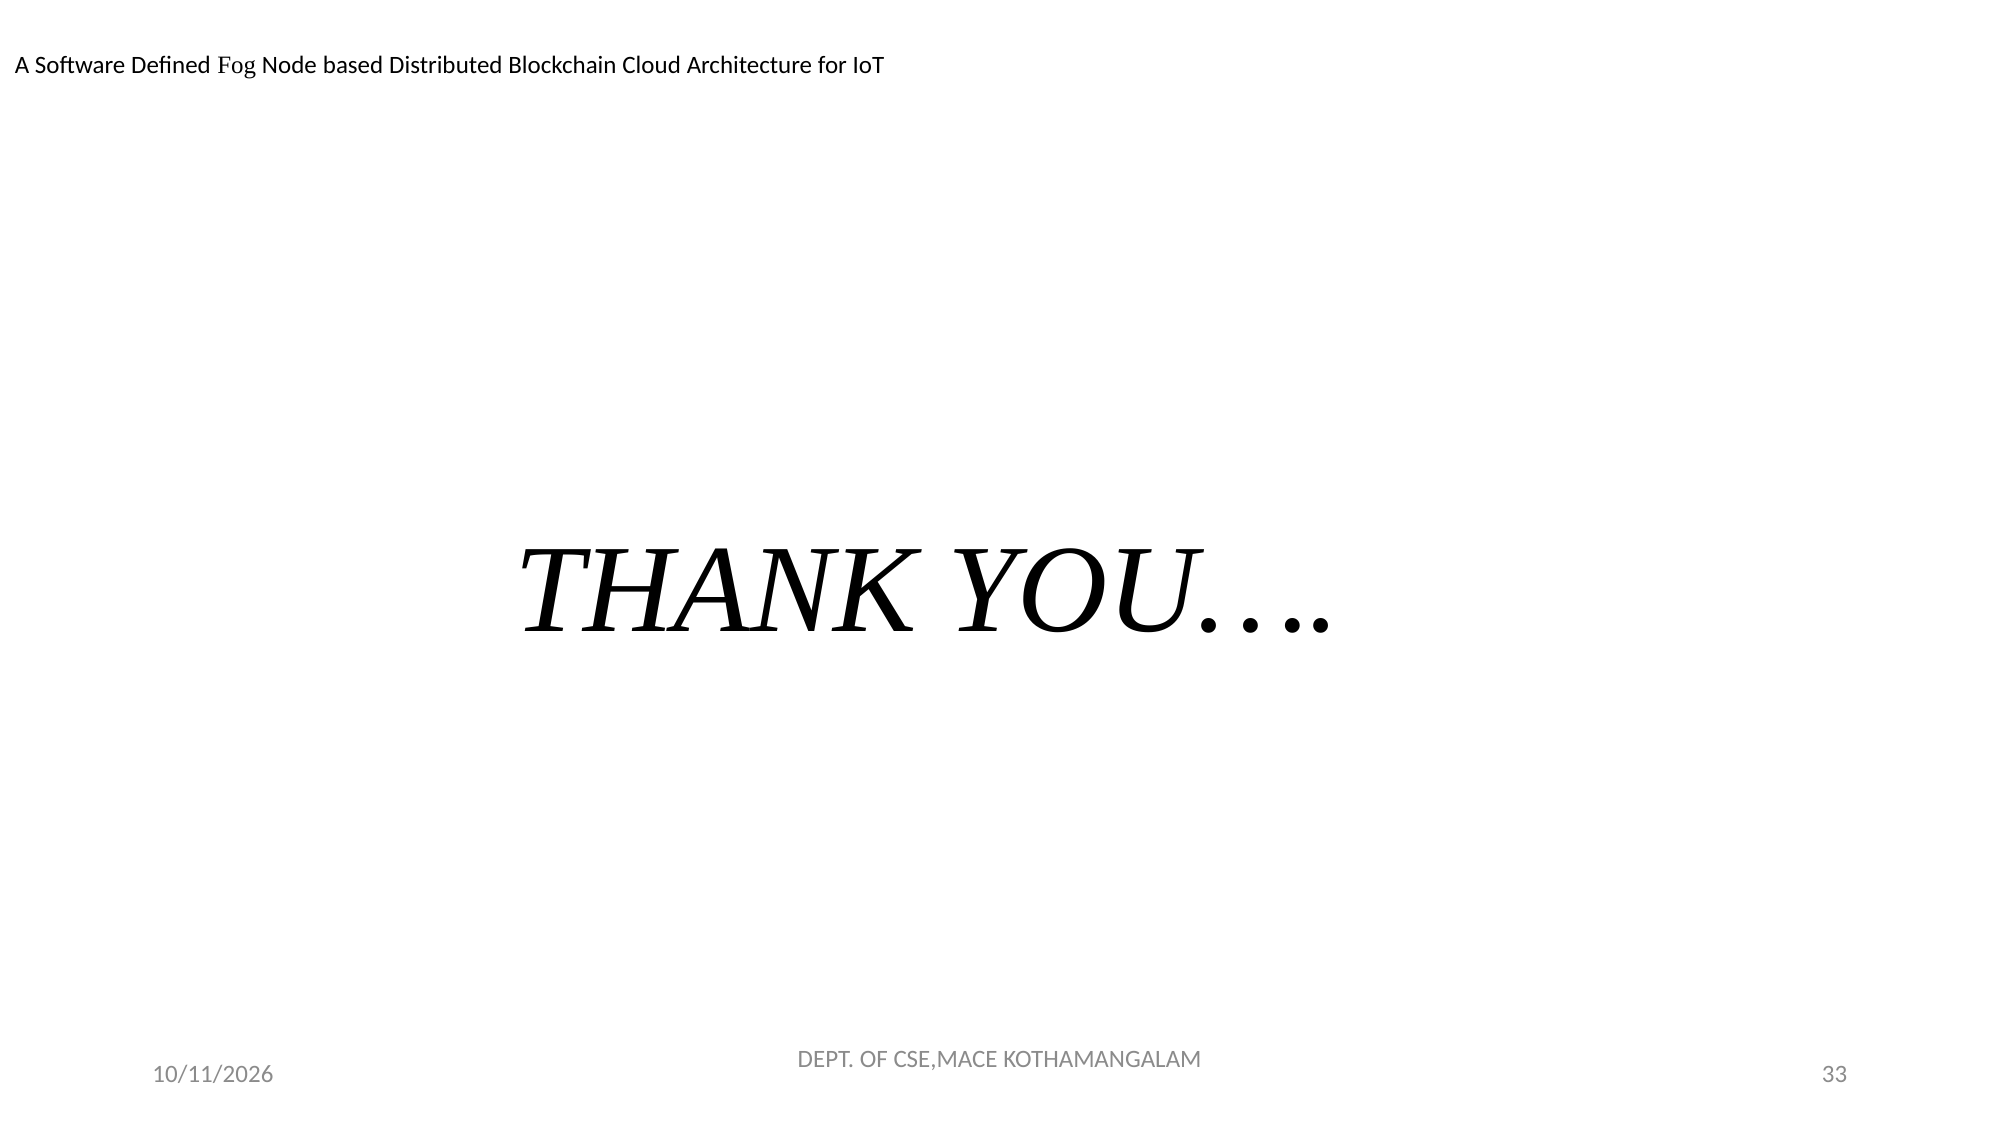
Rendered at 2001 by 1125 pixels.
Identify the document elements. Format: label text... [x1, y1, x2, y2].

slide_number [137, 1042, 588, 1103]
footer DEPT. OF CSE,MACE KOTHAMANGALAM [662, 1042, 1338, 1103]
text_box A Software Defined Fog Node based Distributed Blockchain Cloud Architecture for IoT [0, 40, 914, 116]
slide_number 33 [1412, 1042, 1863, 1103]
subtitle THANK YOU…. [104, 515, 1750, 879]
